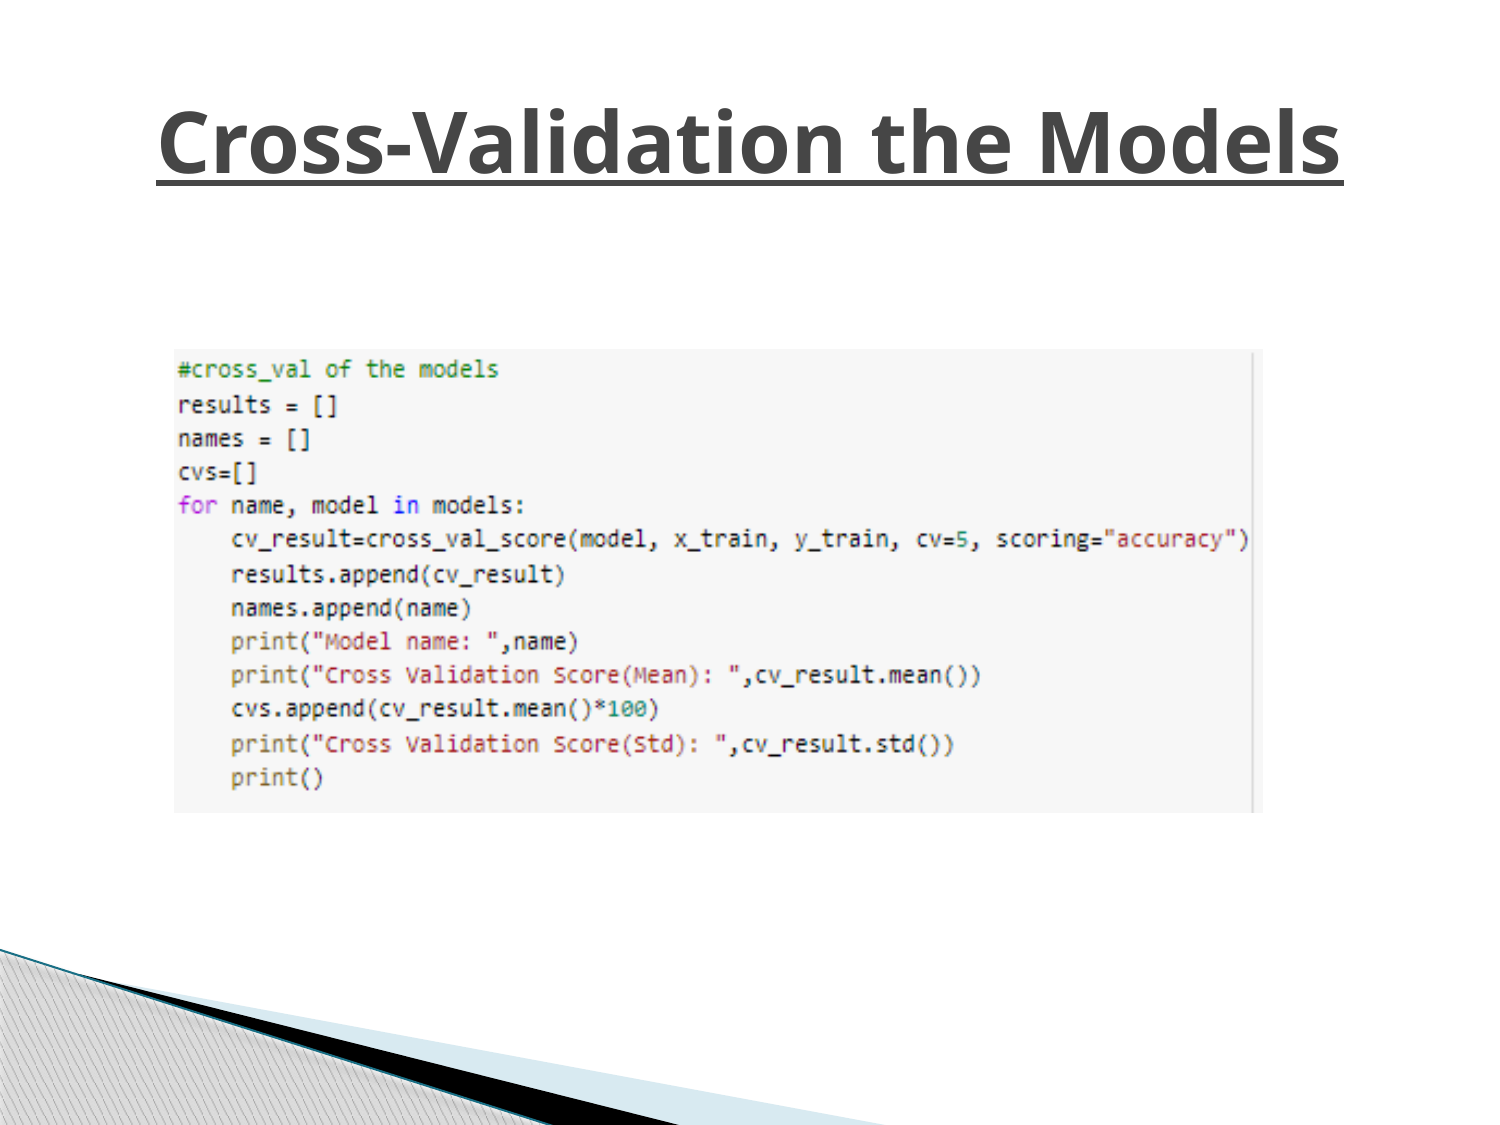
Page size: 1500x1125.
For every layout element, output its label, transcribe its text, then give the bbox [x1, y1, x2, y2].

picture [174, 349, 1263, 813]
title Cross-Validation the Models [75, 45, 1425, 233]
